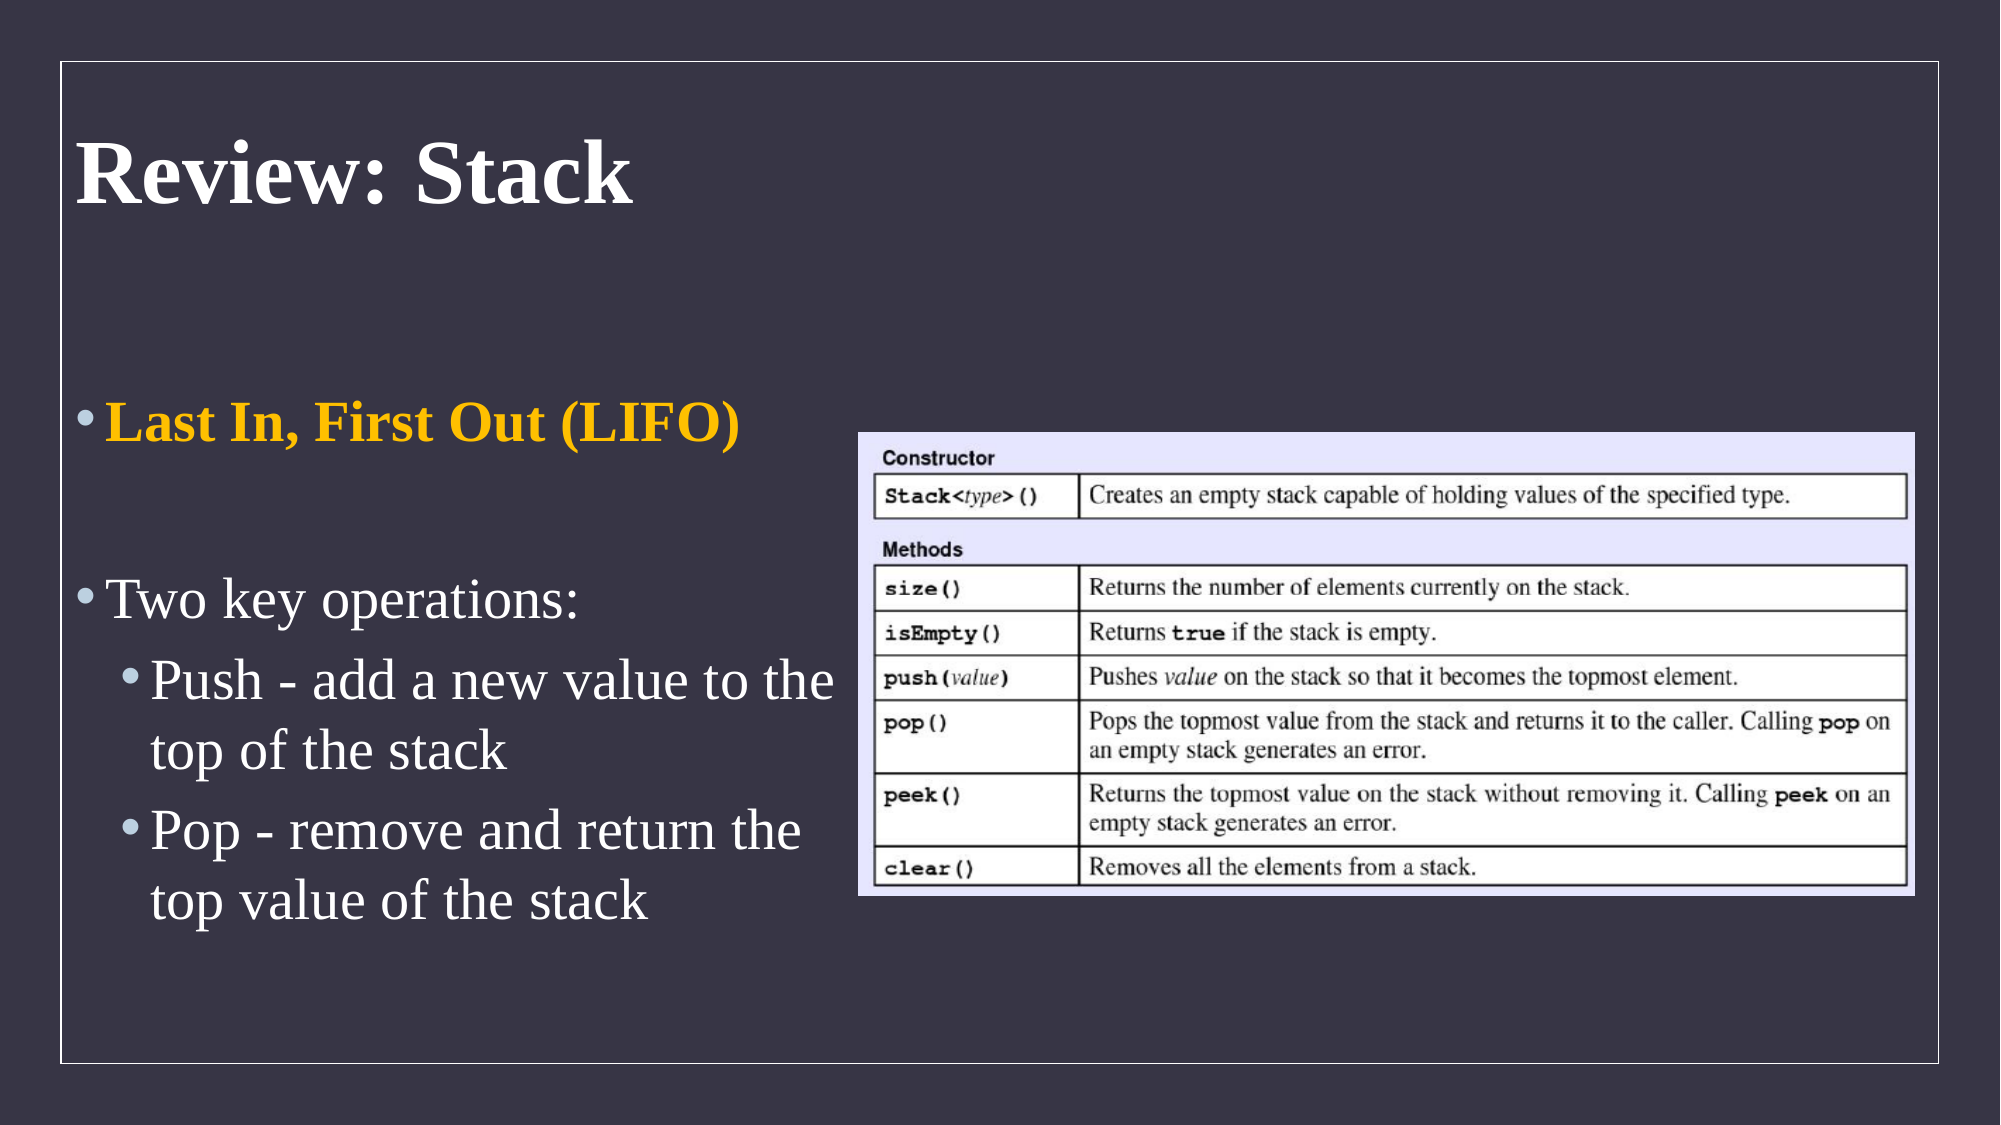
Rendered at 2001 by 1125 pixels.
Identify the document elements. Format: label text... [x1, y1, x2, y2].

picture [858, 432, 1915, 896]
text_box Review: Stack [60, 61, 707, 286]
list Last In, First Out (LIFO) Two key operations: Push - add a new value to the top of the stack Pop - remove and return the top value of the stack [60, 286, 873, 932]
